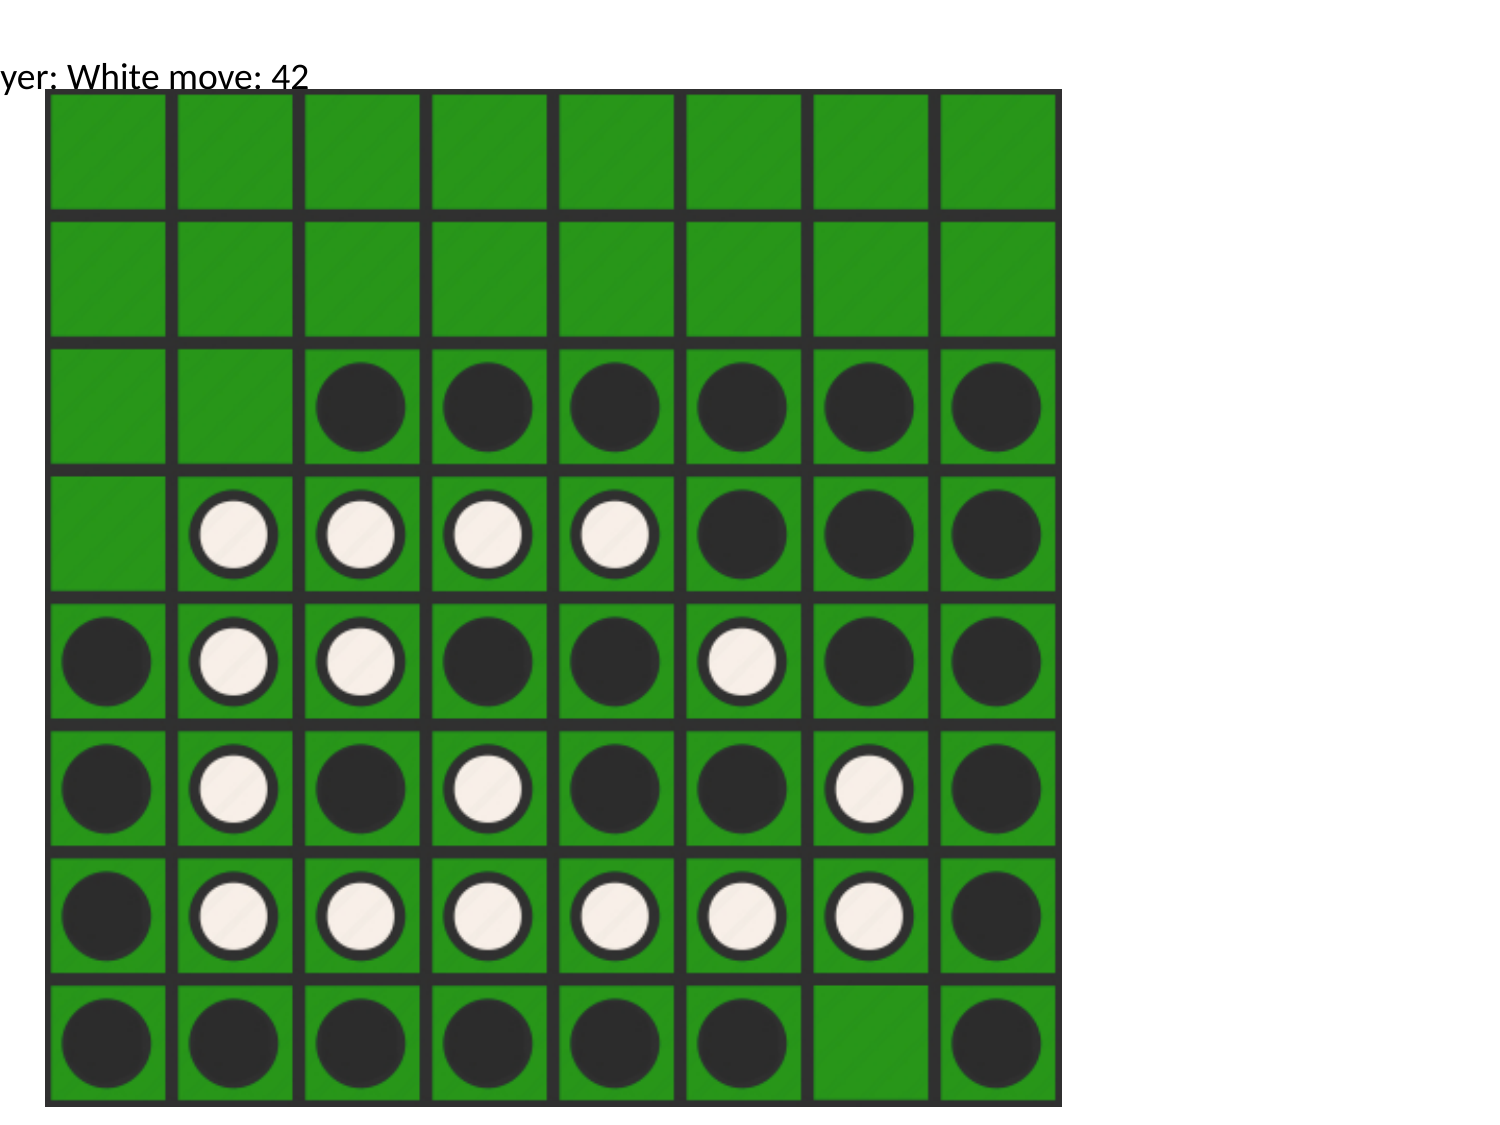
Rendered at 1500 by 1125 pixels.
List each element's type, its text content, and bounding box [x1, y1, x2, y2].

picture [44, 89, 1062, 1107]
text_box turn: 40 player: White move: 42 [0, 44, 325, 105]
